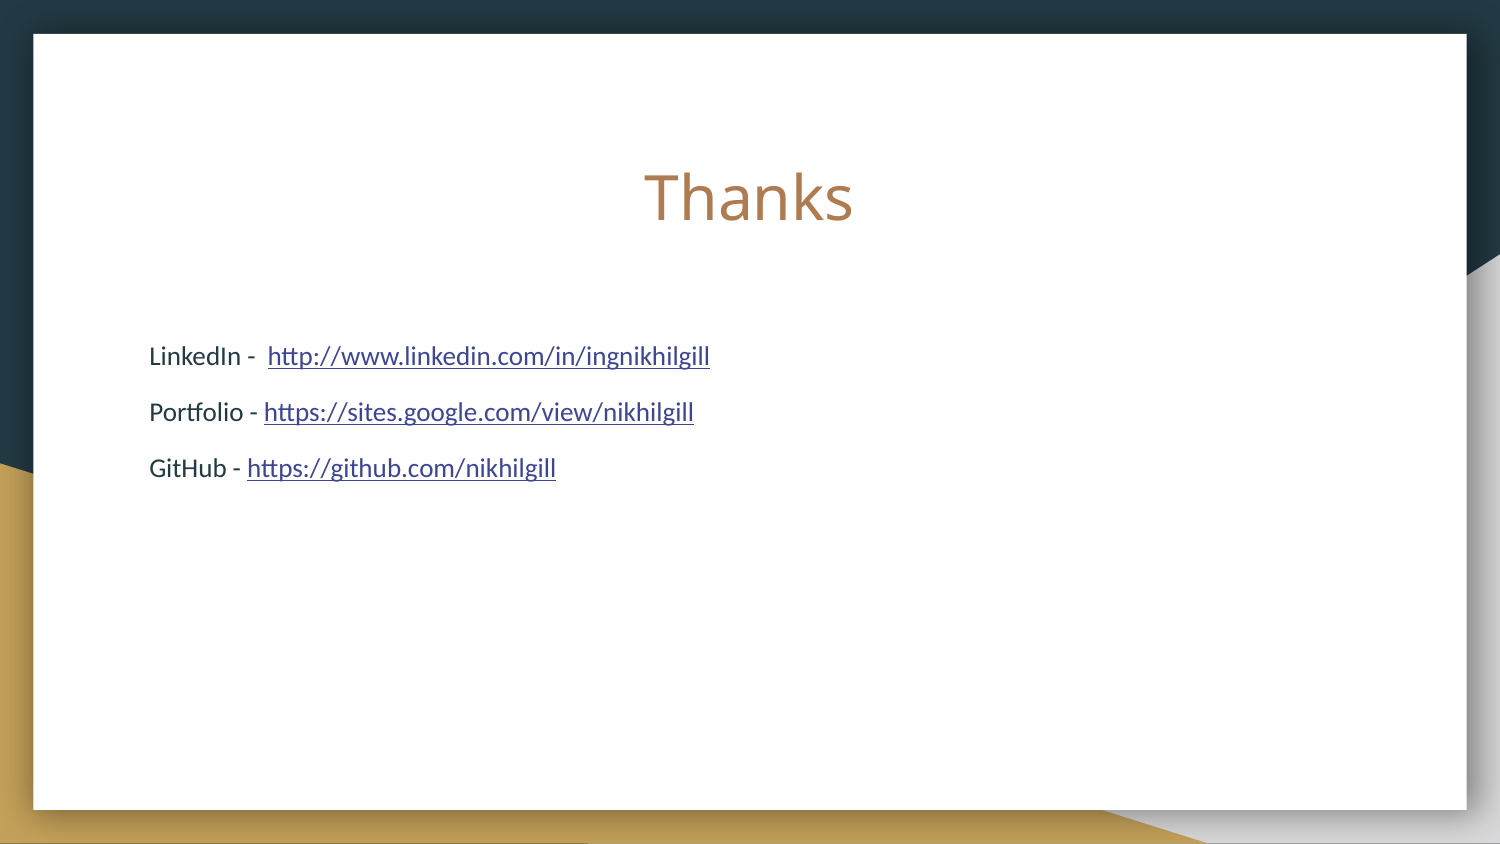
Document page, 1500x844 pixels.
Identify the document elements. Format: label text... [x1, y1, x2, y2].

title Thanks [134, 138, 1366, 296]
list LinkedIn - http://www.linkedin.com/in/ingnikhilgill Portfolio - https://sites.google.com/view/nikhilgill GitHub - https://github.com/nikhilgill [134, 326, 1366, 729]
